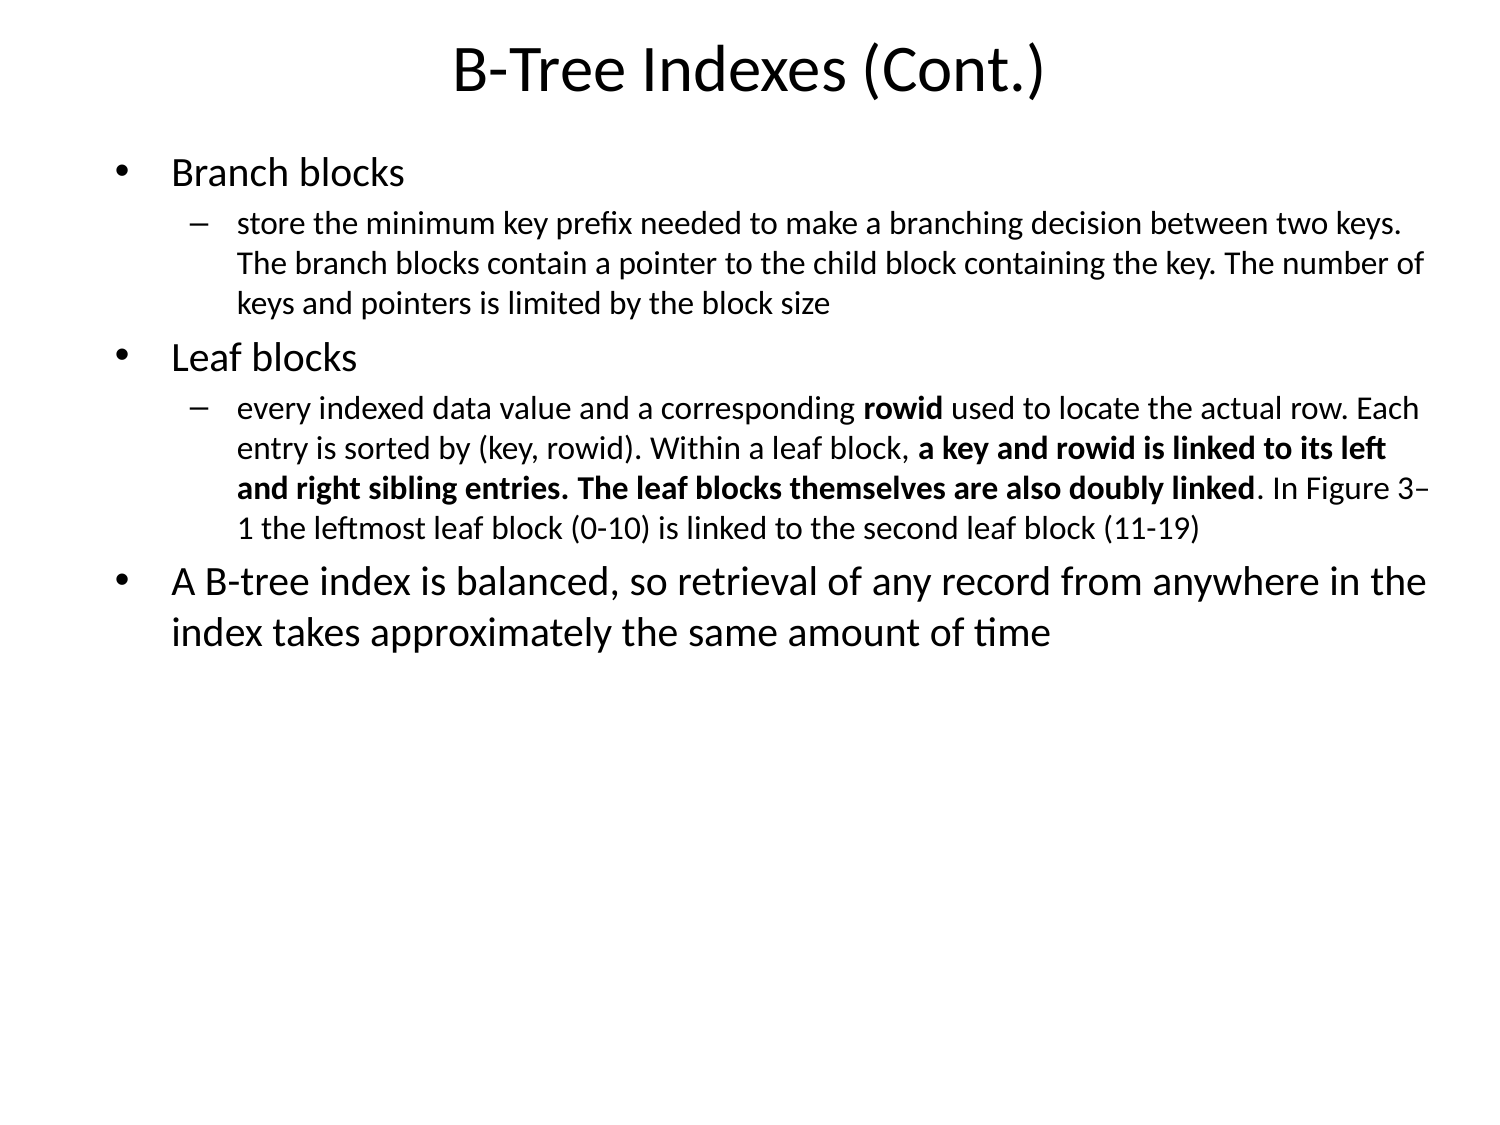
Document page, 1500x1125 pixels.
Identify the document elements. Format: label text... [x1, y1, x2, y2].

list Branch blocks store the minimum key prefix needed to make a branching decision between two keys. The branch blocks contain a pointer to the child block containing the key. The number of keys and pointers is limited by the block size Leaf blocks every indexed data value and a corresponding rowid used to locate the actual row. Each entry is sorted by (key, rowid). Within a leaf block, a key and rowid is linked to its left and right sibling entries. The leaf blocks themselves are also doubly linked. In Figure 3–1 the leftmost leaf block (0-10) is linked to the second leaf block (11-19) A B-tree index is balanced, so retrieval of any record from anywhere in the index takes approximately the same amount of time [99, 137, 1450, 1063]
title B-Tree Indexes (Cont.) [75, 0, 1425, 130]
